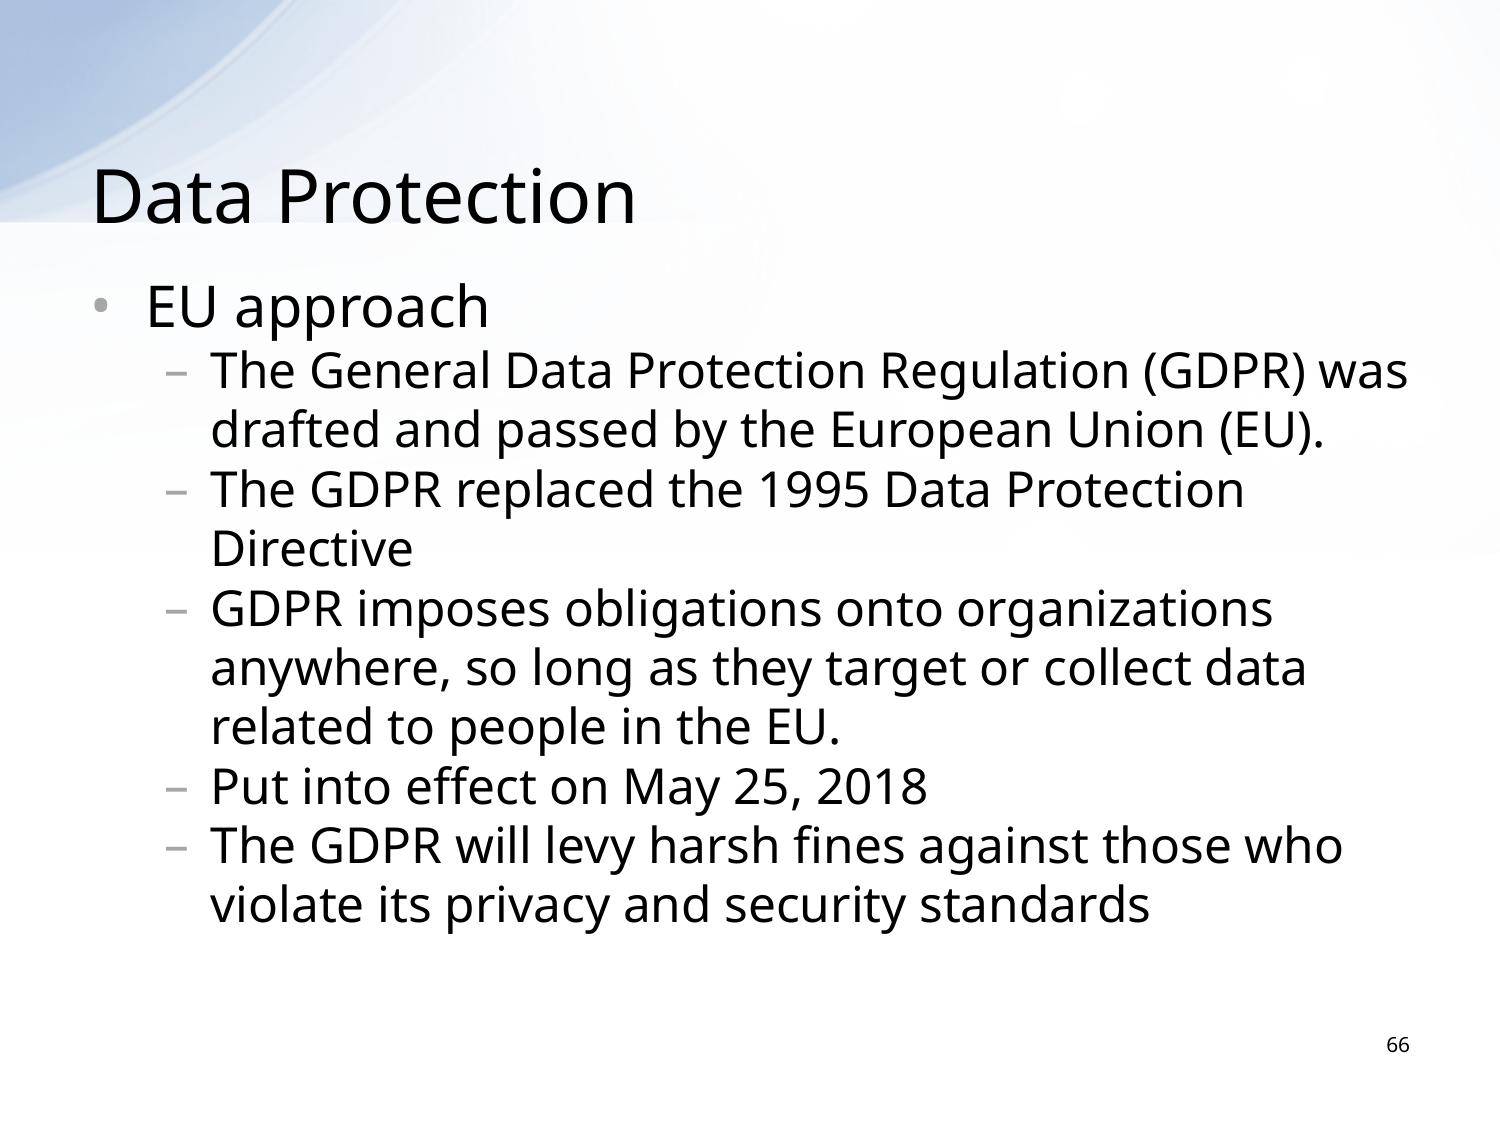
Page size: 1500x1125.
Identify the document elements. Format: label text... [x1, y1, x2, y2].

picture [0, 0, 1500, 1125]
title Data Protection [75, 58, 1425, 247]
slide_number 66 [1074, 1024, 1425, 1103]
list EU approach The General Data Protection Regulation (GDPR) was drafted and passed by the European Union (EU). The GDPR replaced the 1995 Data Protection Directive GDPR imposes obligations onto organizations anywhere, so long as they target or collect data related to people in the EU. Put into effect on May 25, 2018 The GDPR will levy harsh fines against those who violate its privacy and security standards [75, 262, 1425, 1005]
